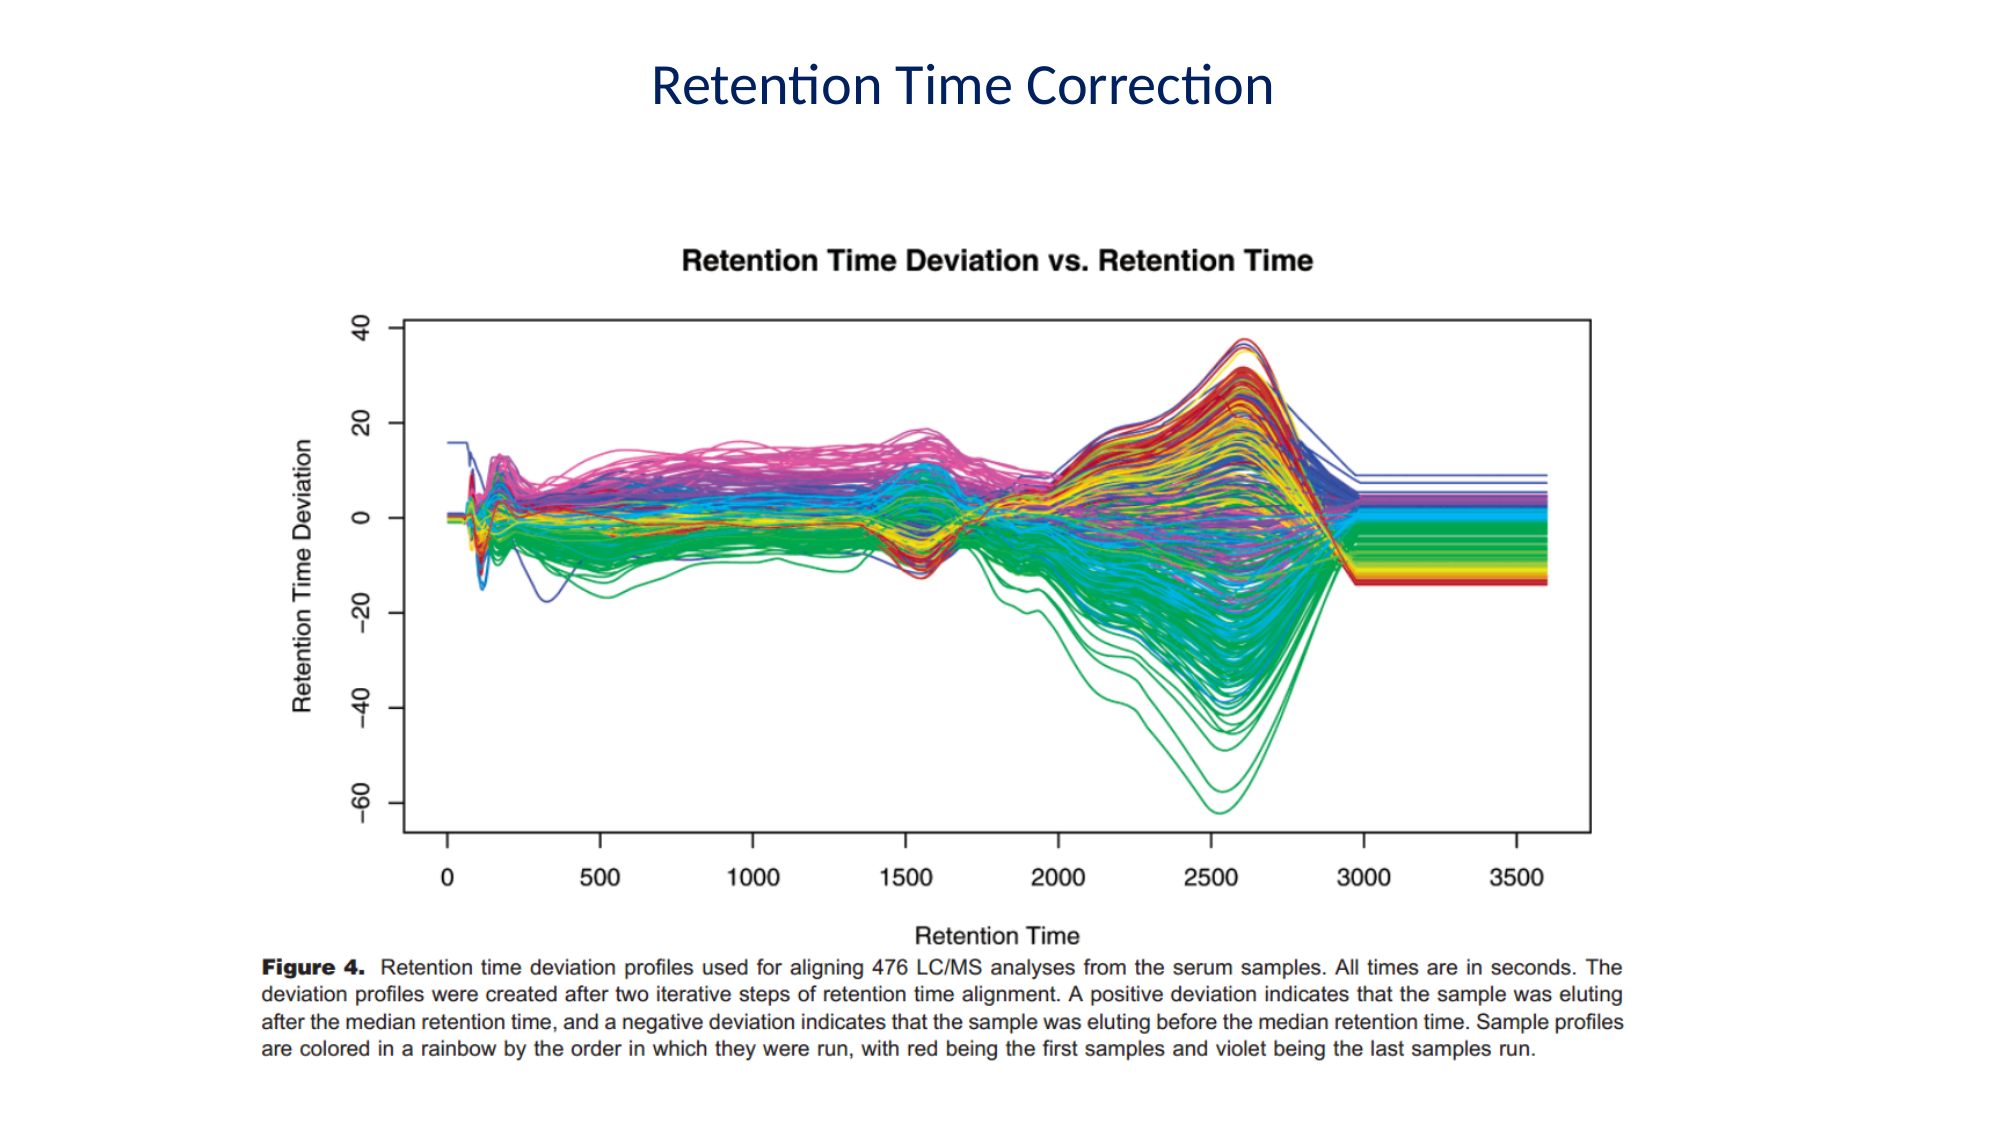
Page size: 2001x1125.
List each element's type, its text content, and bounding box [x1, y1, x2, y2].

text_box Retention Time Correction [140, 39, 1787, 124]
picture [202, 207, 1681, 1079]
